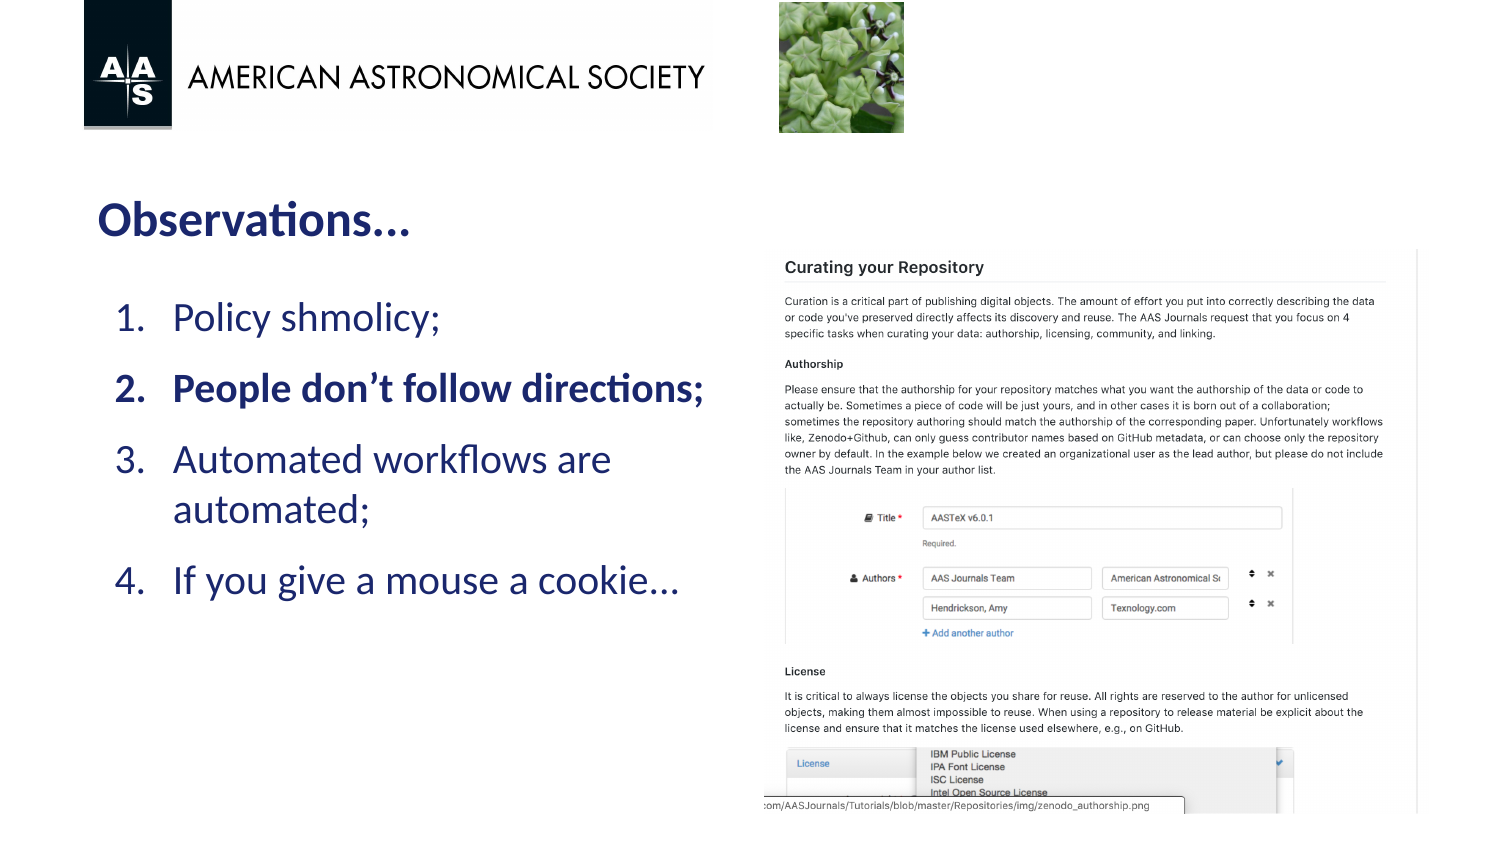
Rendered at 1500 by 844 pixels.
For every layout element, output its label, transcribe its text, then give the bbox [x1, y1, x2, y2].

text_box Policy shmolicy; People don’t follow directions; Automated workflows are automated; If you give a mouse a cookie... [82, 275, 758, 789]
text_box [82, 0, 904, 134]
text_box Observations... [82, 178, 1381, 275]
picture [764, 249, 1429, 814]
